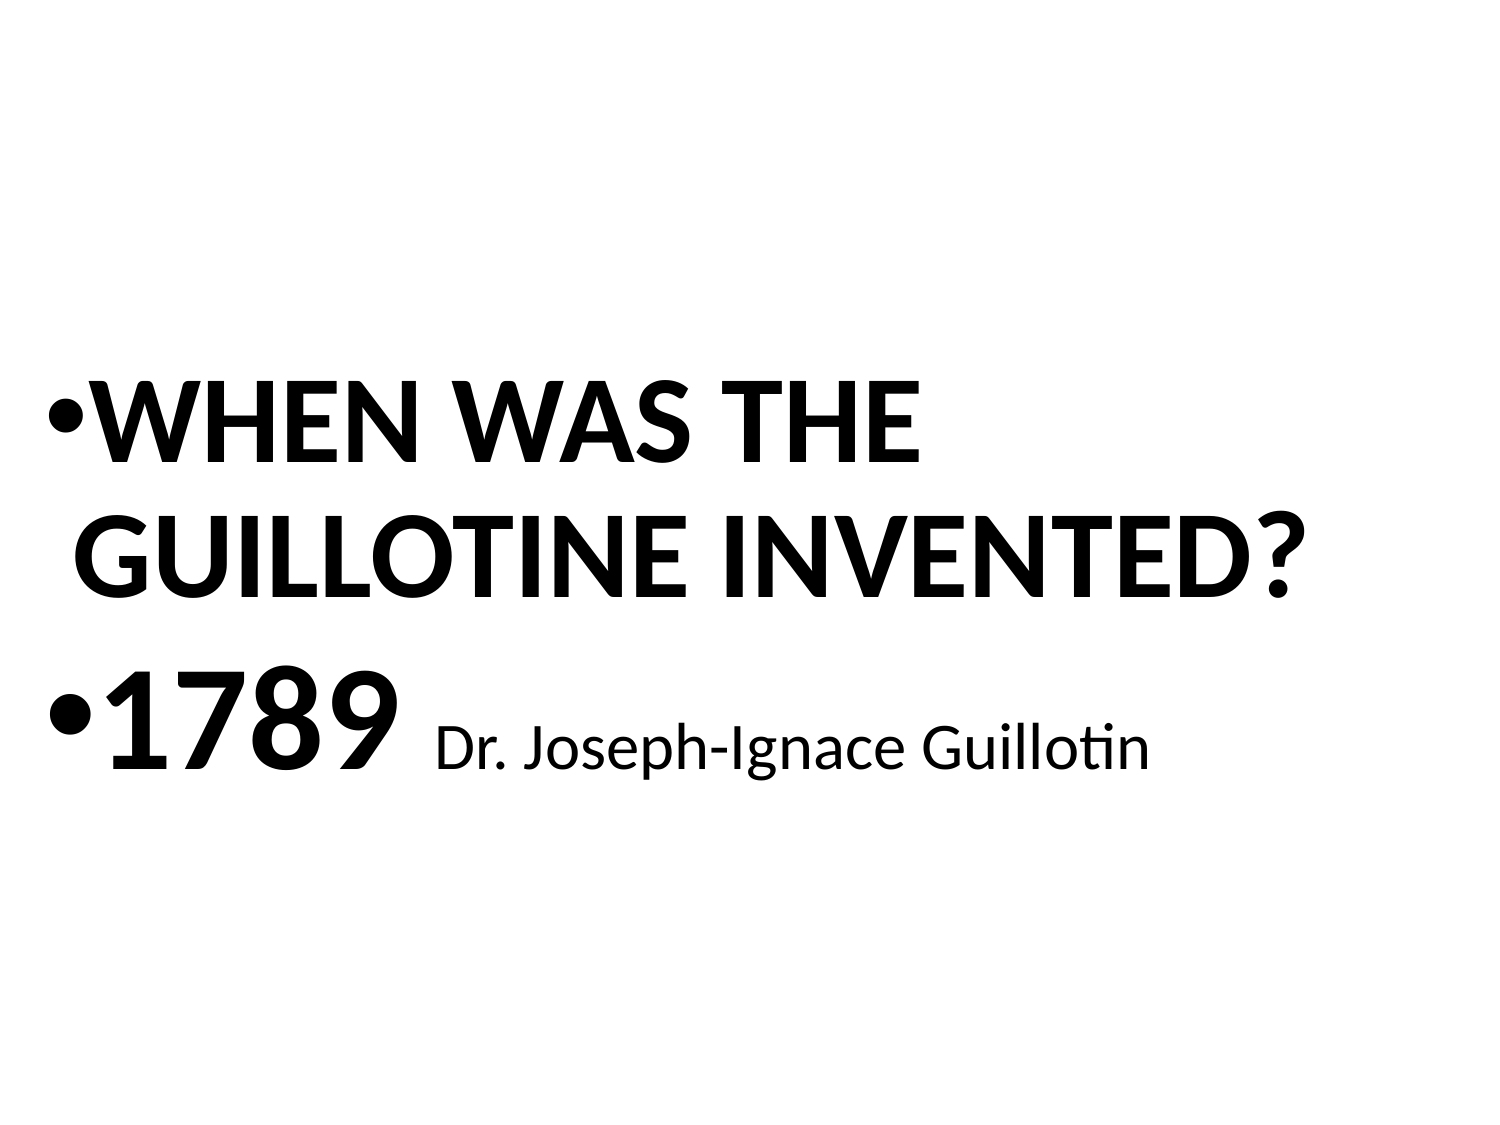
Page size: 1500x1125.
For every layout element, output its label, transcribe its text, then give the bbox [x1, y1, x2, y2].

list WHEN WAS THE GUILLOTINE INVENTED? 1789 Dr. Joseph-Ignace Guillotin [29, 278, 1380, 1125]
